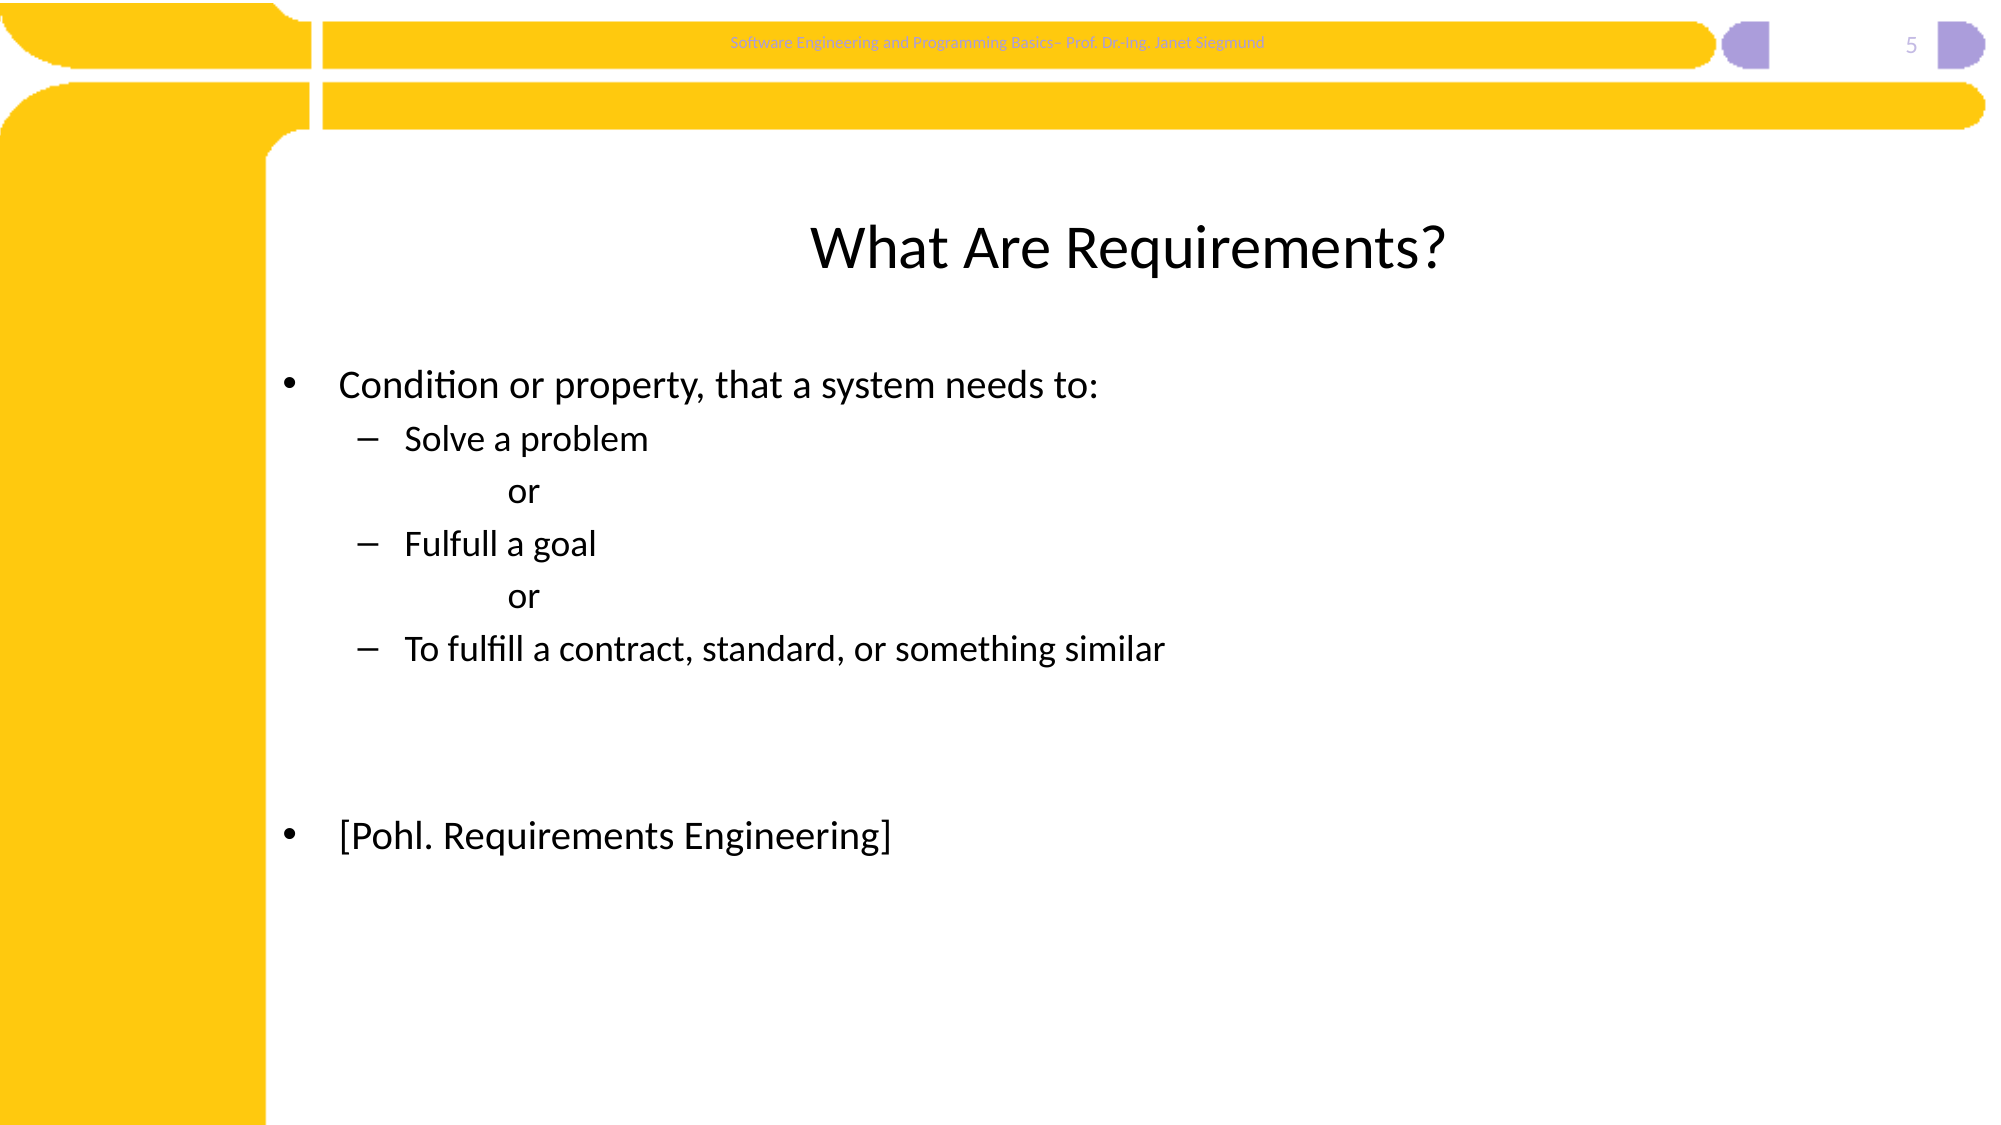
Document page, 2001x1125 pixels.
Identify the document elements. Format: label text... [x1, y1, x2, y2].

title What Are Requirements? [267, 149, 1993, 338]
list Condition or property, that a system needs to: Solve a problem or Fulfull a goal or To fulfill a contract, standard, or something similar [Pohl. Requirements Engineering] [267, 349, 1993, 1104]
picture [0, 3, 1999, 1125]
slide_number 5 [1767, 20, 1934, 67]
